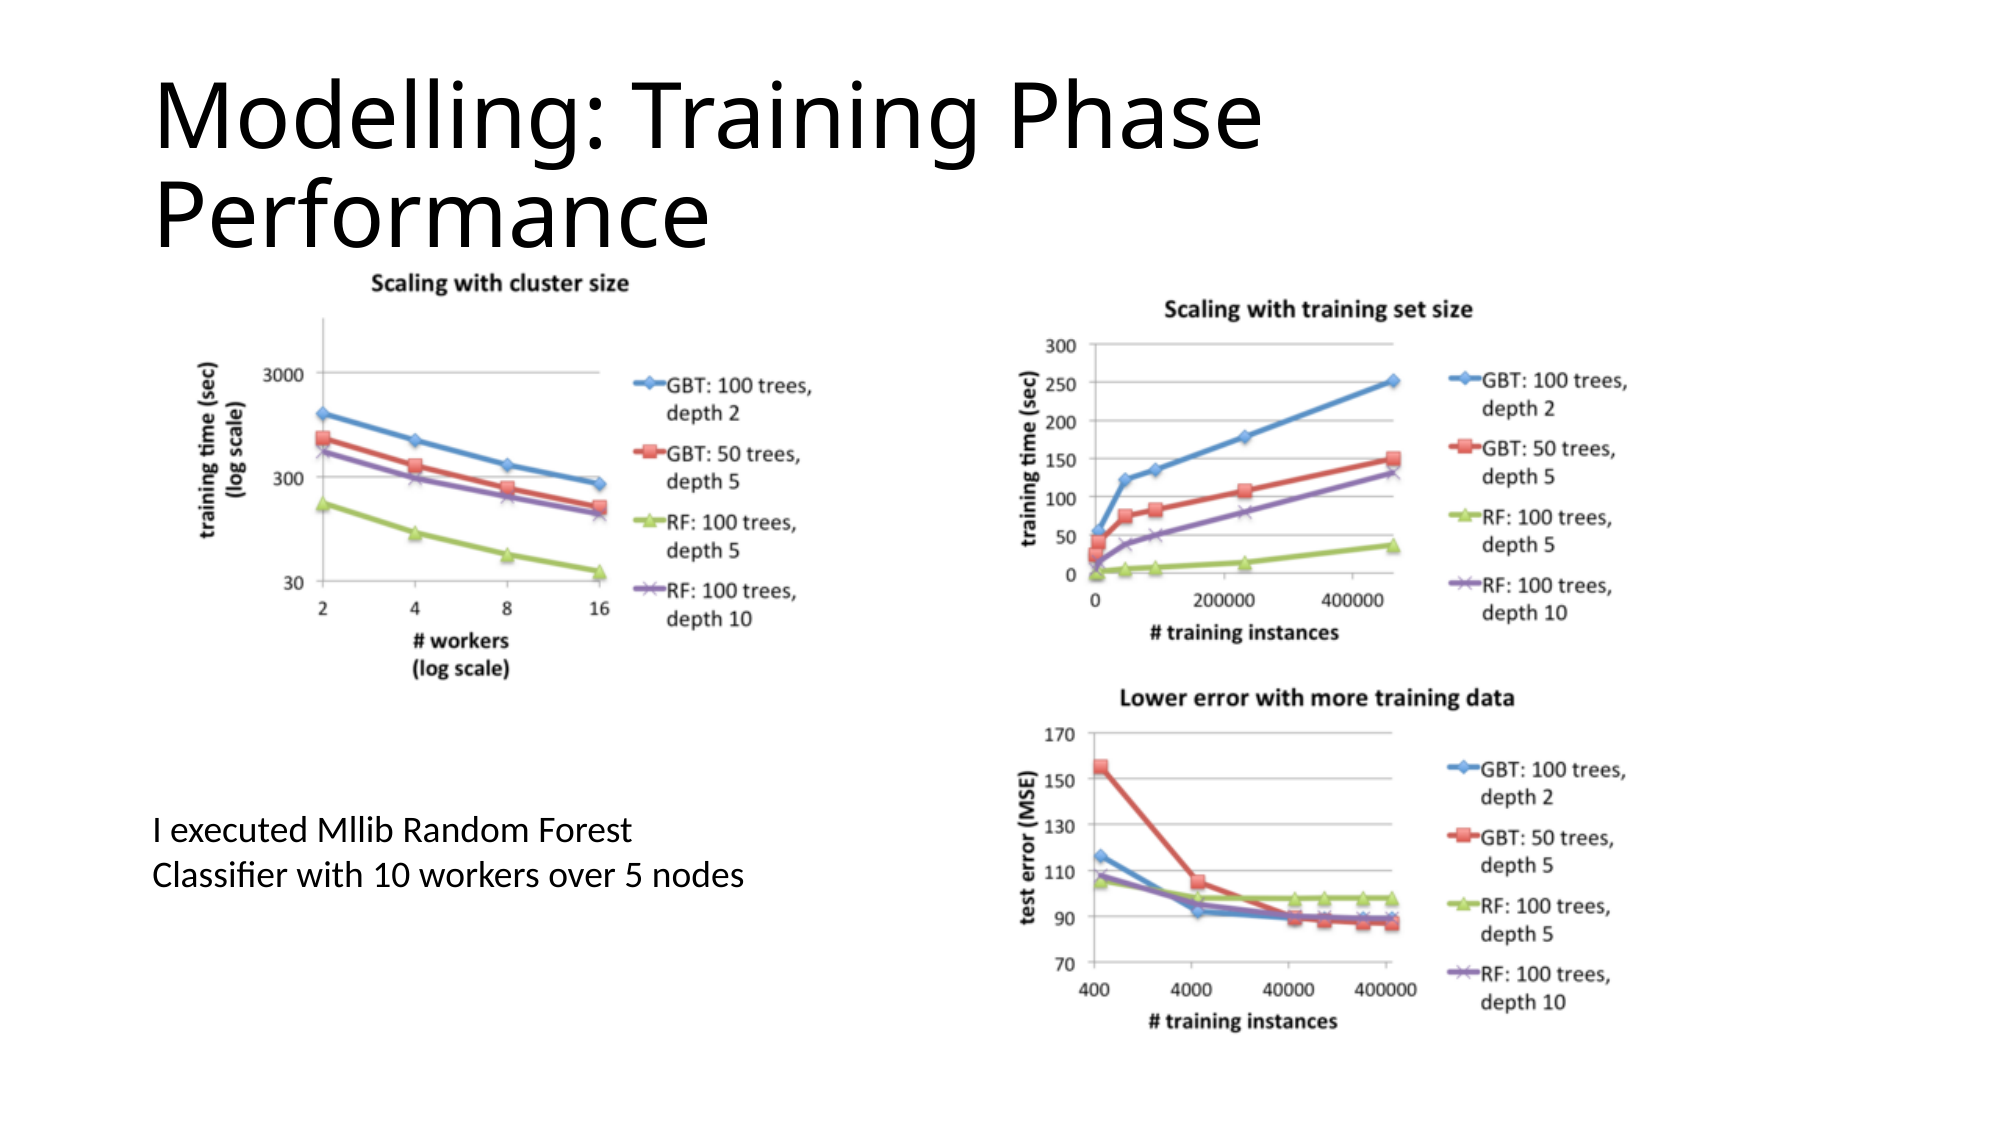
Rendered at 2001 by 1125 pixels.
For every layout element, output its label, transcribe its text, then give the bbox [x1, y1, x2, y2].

picture [177, 255, 845, 706]
title Modelling: Training Phase Performance [137, 59, 1863, 278]
picture [964, 277, 1688, 1064]
text_box I executed Mllib Random Forest Classifier with 10 workers over 5 nodes [137, 797, 772, 903]
